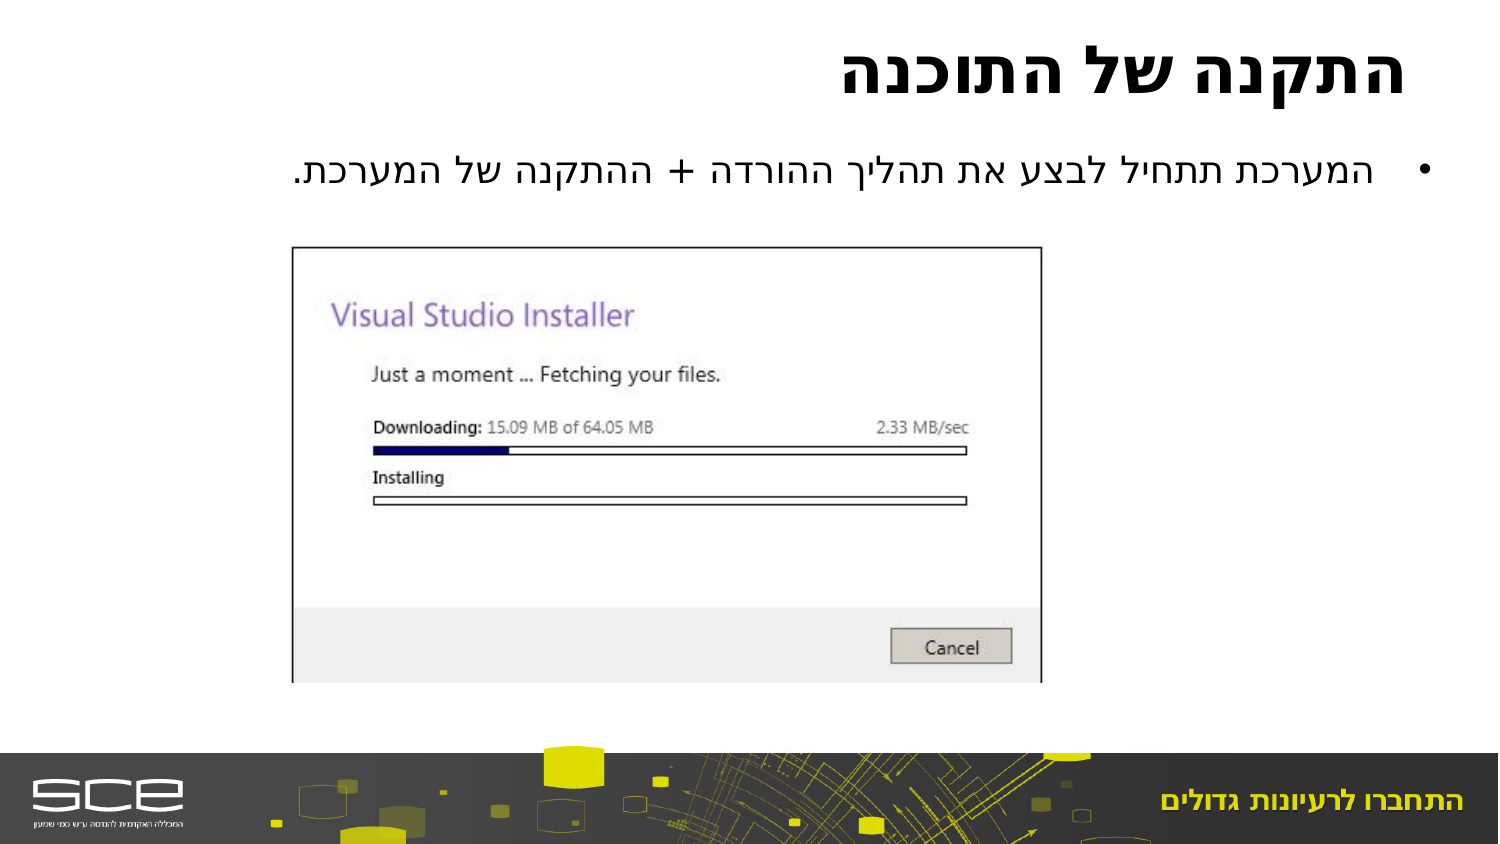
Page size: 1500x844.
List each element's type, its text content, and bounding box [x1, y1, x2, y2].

picture [0, 3, 1498, 844]
text_box המערכת תתחיל לבצע את תהליך ההורדה + ההתקנה של המערכת. [100, 138, 1447, 199]
title התקנה של התוכנה [73, 18, 1424, 115]
